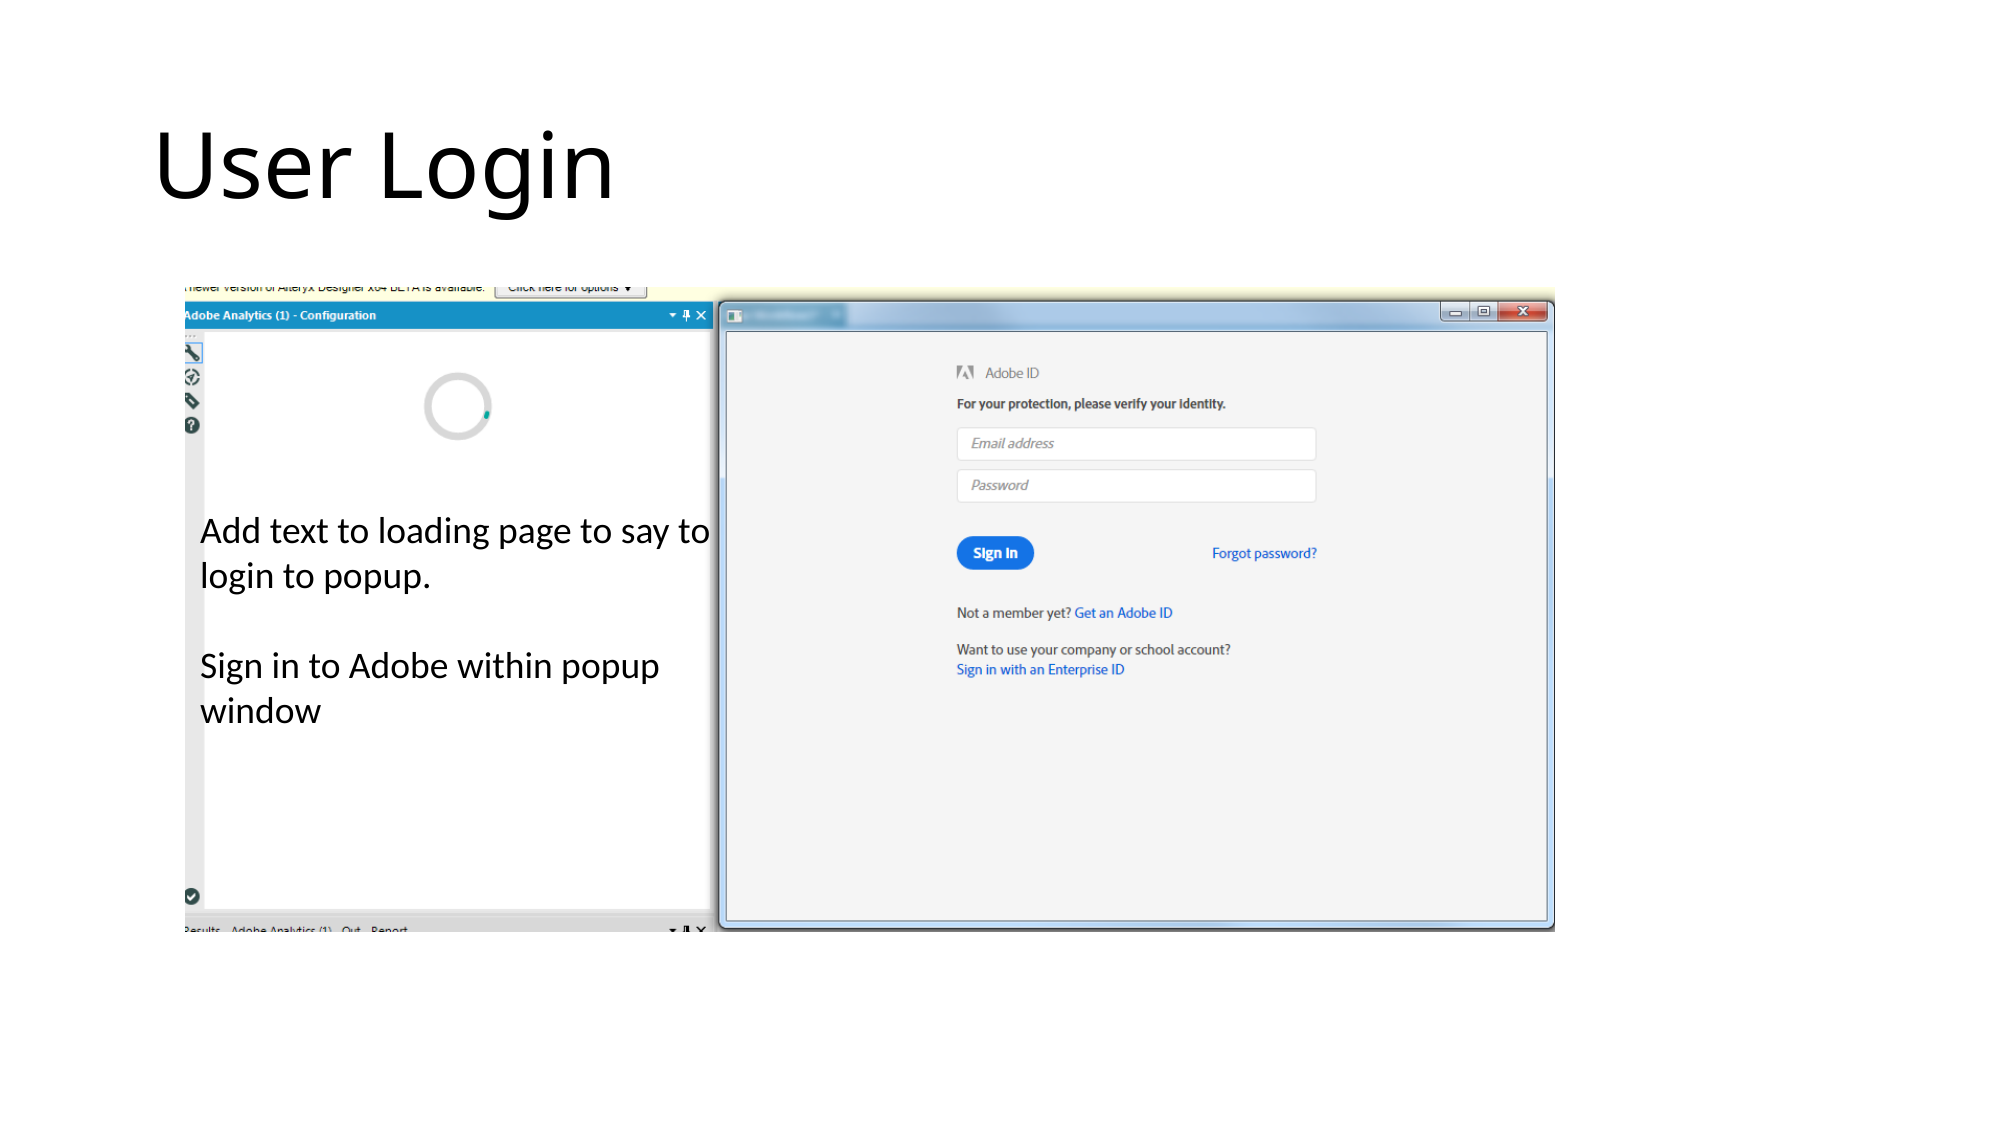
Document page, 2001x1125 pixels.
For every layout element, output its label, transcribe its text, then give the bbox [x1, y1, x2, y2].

title User Login [137, 59, 1863, 278]
picture [185, 287, 1555, 932]
